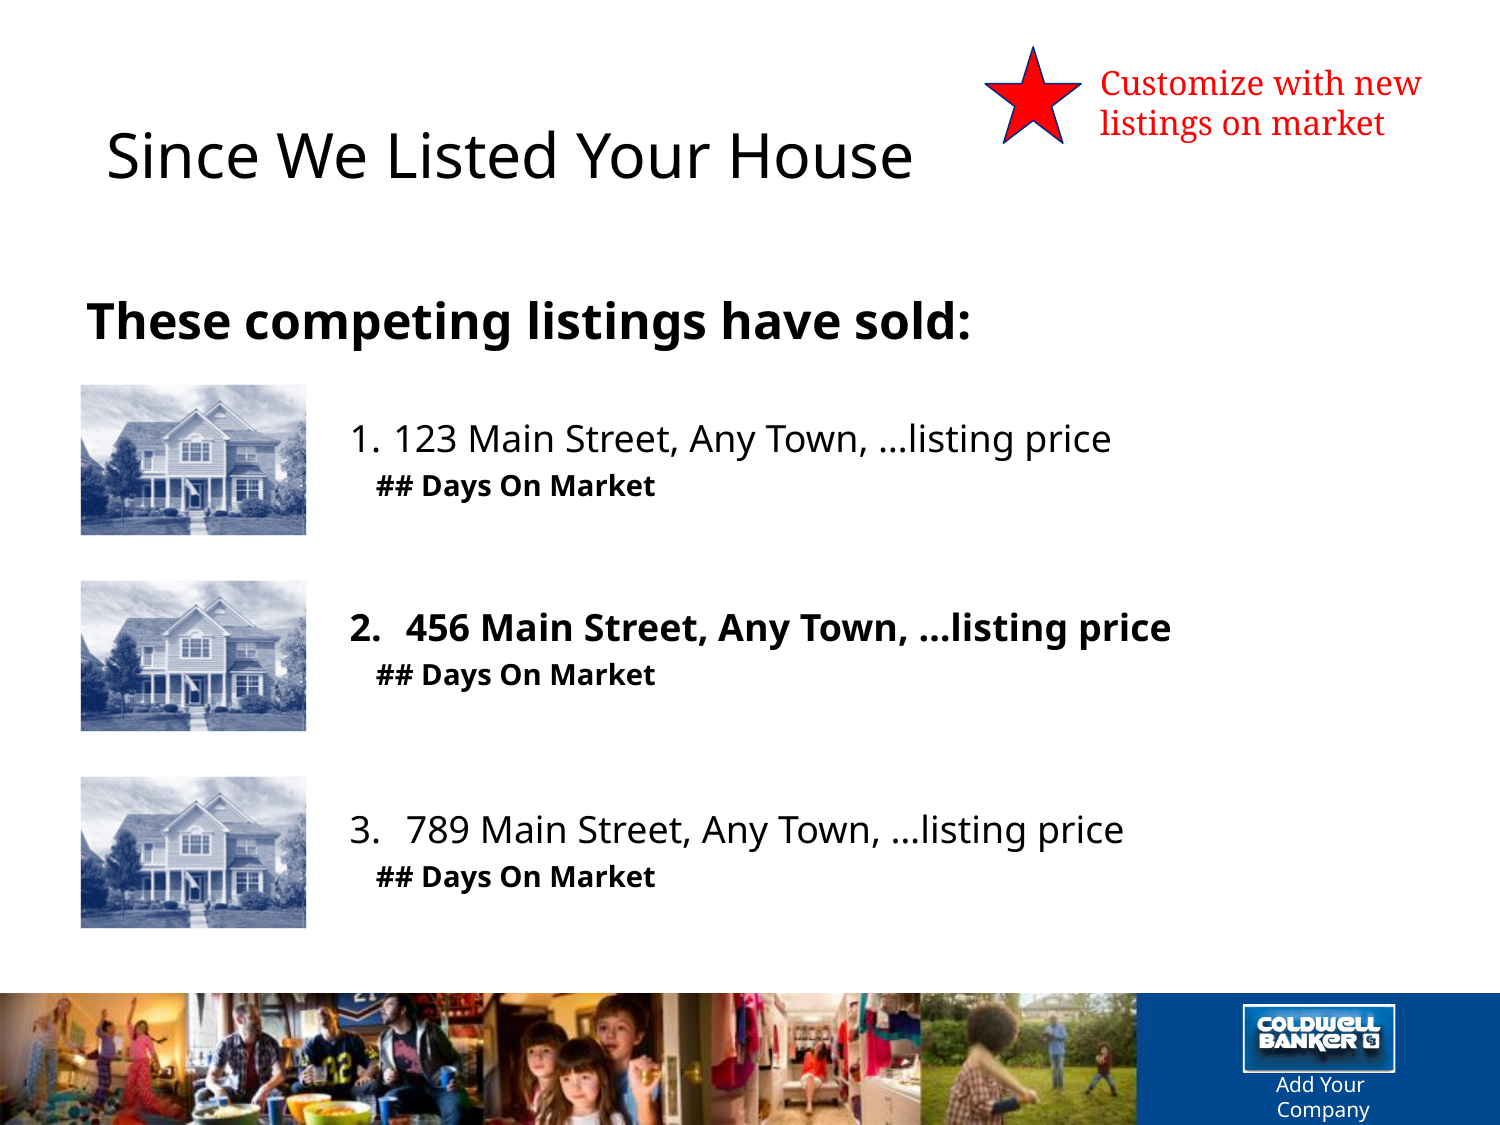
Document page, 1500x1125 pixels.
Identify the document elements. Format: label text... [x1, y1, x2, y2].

picture [80, 580, 307, 733]
list 1. 123 Main Street, Any Town, …listing price ## Days On Market [334, 416, 1456, 504]
list 789 Main Street, Any Town, …listing price ## Days On Market [334, 807, 1456, 898]
list 456 Main Street, Any Town, …listing price ## Days On Market [334, 613, 1456, 699]
list These competing listings have sold: [71, 267, 1387, 373]
picture [0, 993, 1500, 1125]
text_box Customize with new listings on market [1085, 54, 1500, 150]
picture [80, 384, 307, 537]
picture [80, 776, 307, 929]
text_box [985, 46, 1082, 108]
text_box Add Your Company DBA [1240, 1064, 1406, 1125]
title Since We Listed Your House [91, 108, 1356, 297]
